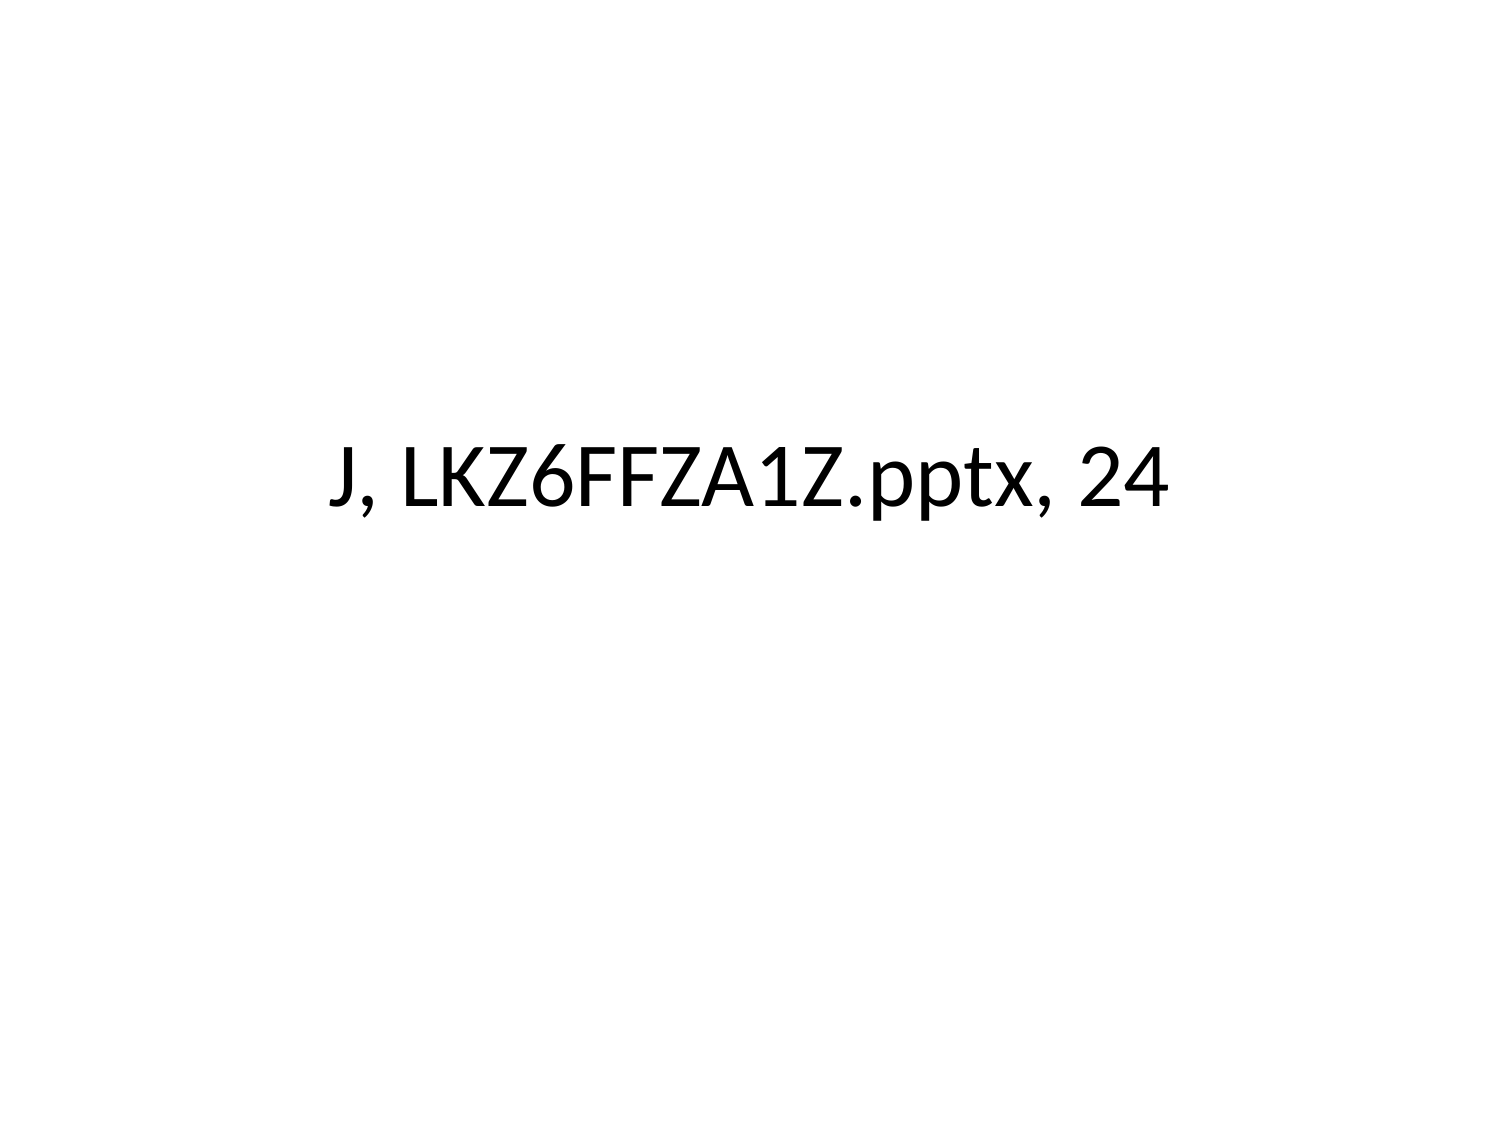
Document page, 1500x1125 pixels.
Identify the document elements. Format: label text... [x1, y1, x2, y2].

title J, LKZ6FFZA1Z.pptx, 24 [112, 349, 1388, 591]
